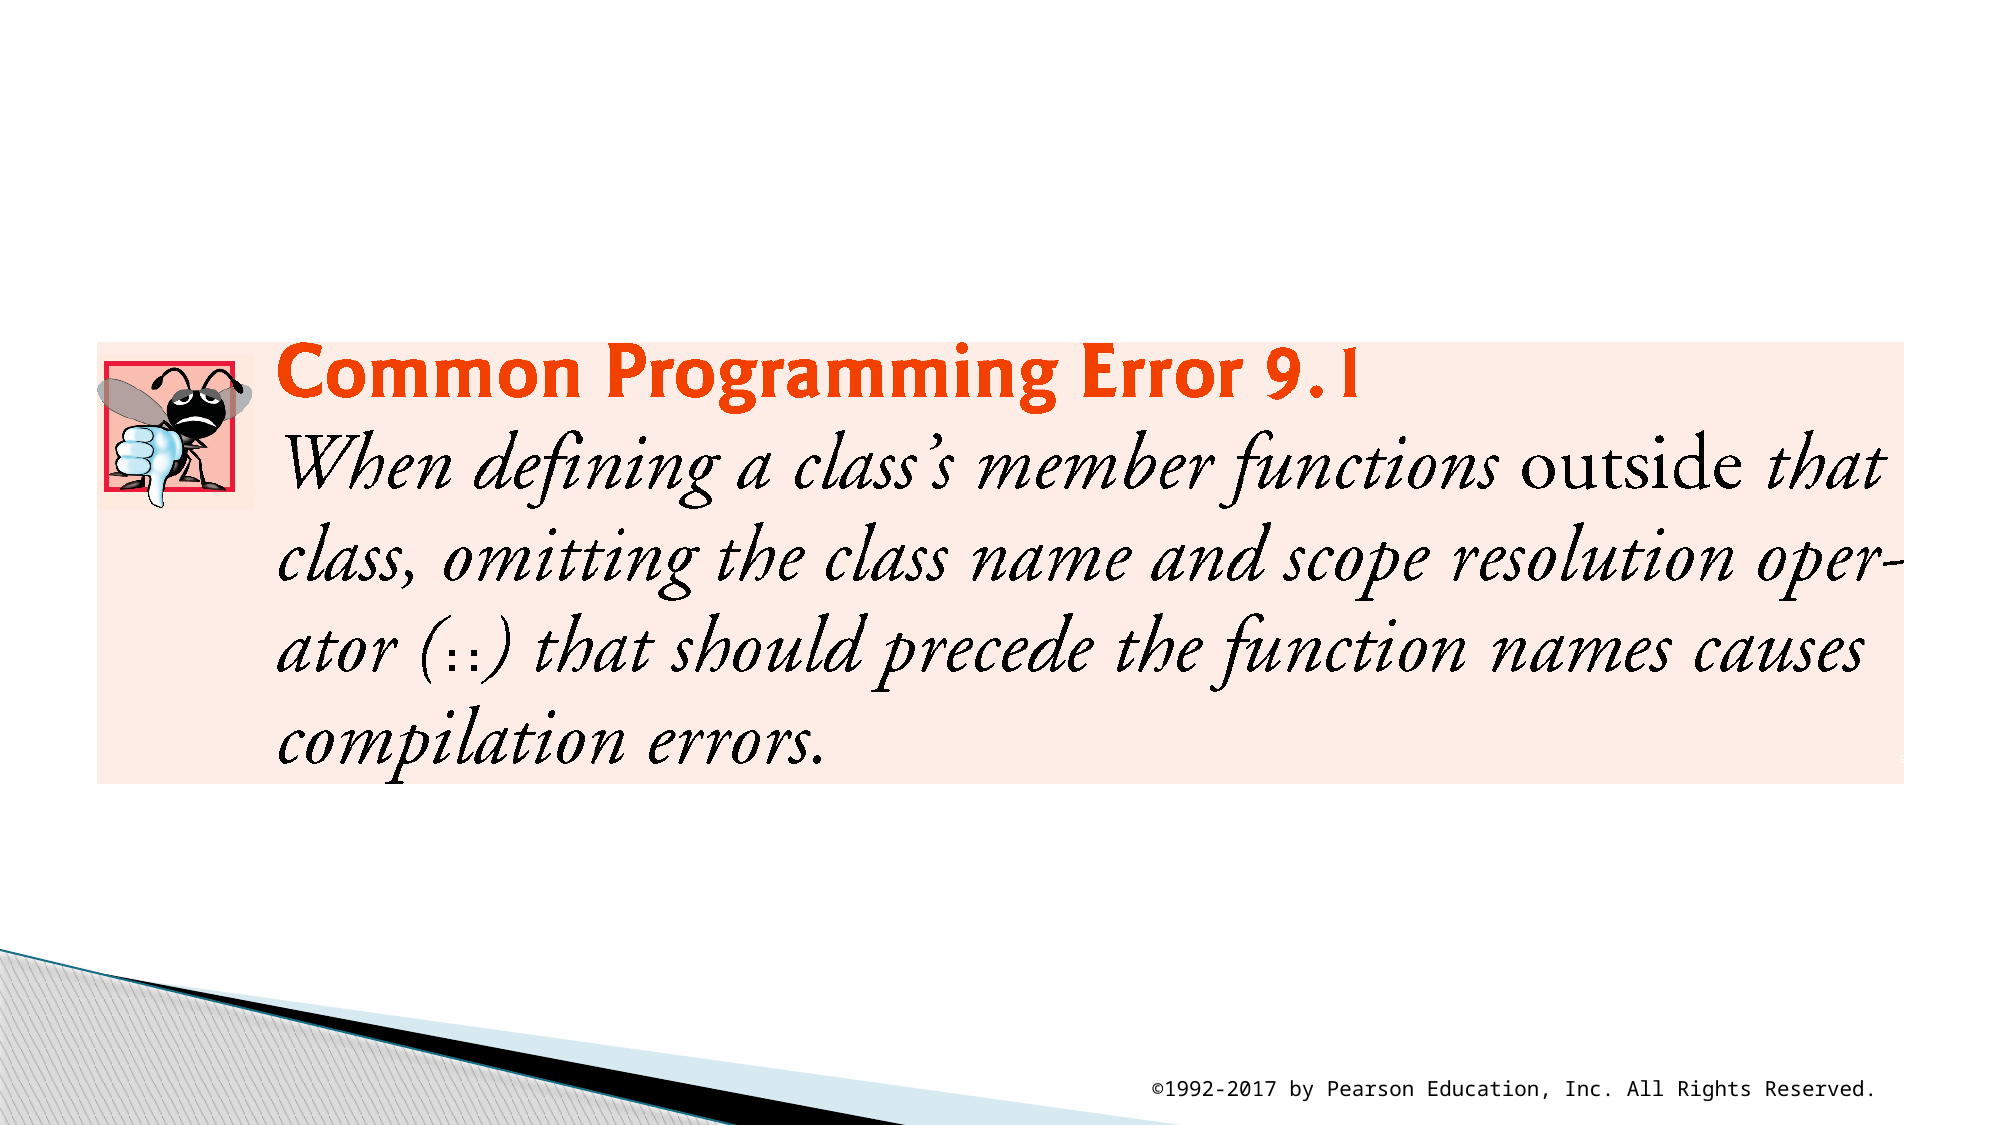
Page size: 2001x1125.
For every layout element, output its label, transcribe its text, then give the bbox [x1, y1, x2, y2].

footer ©1992-2017 by Pearson Education, Inc. All Rights Reserved. [866, 1051, 1892, 1112]
picture [0, 245, 2000, 880]
